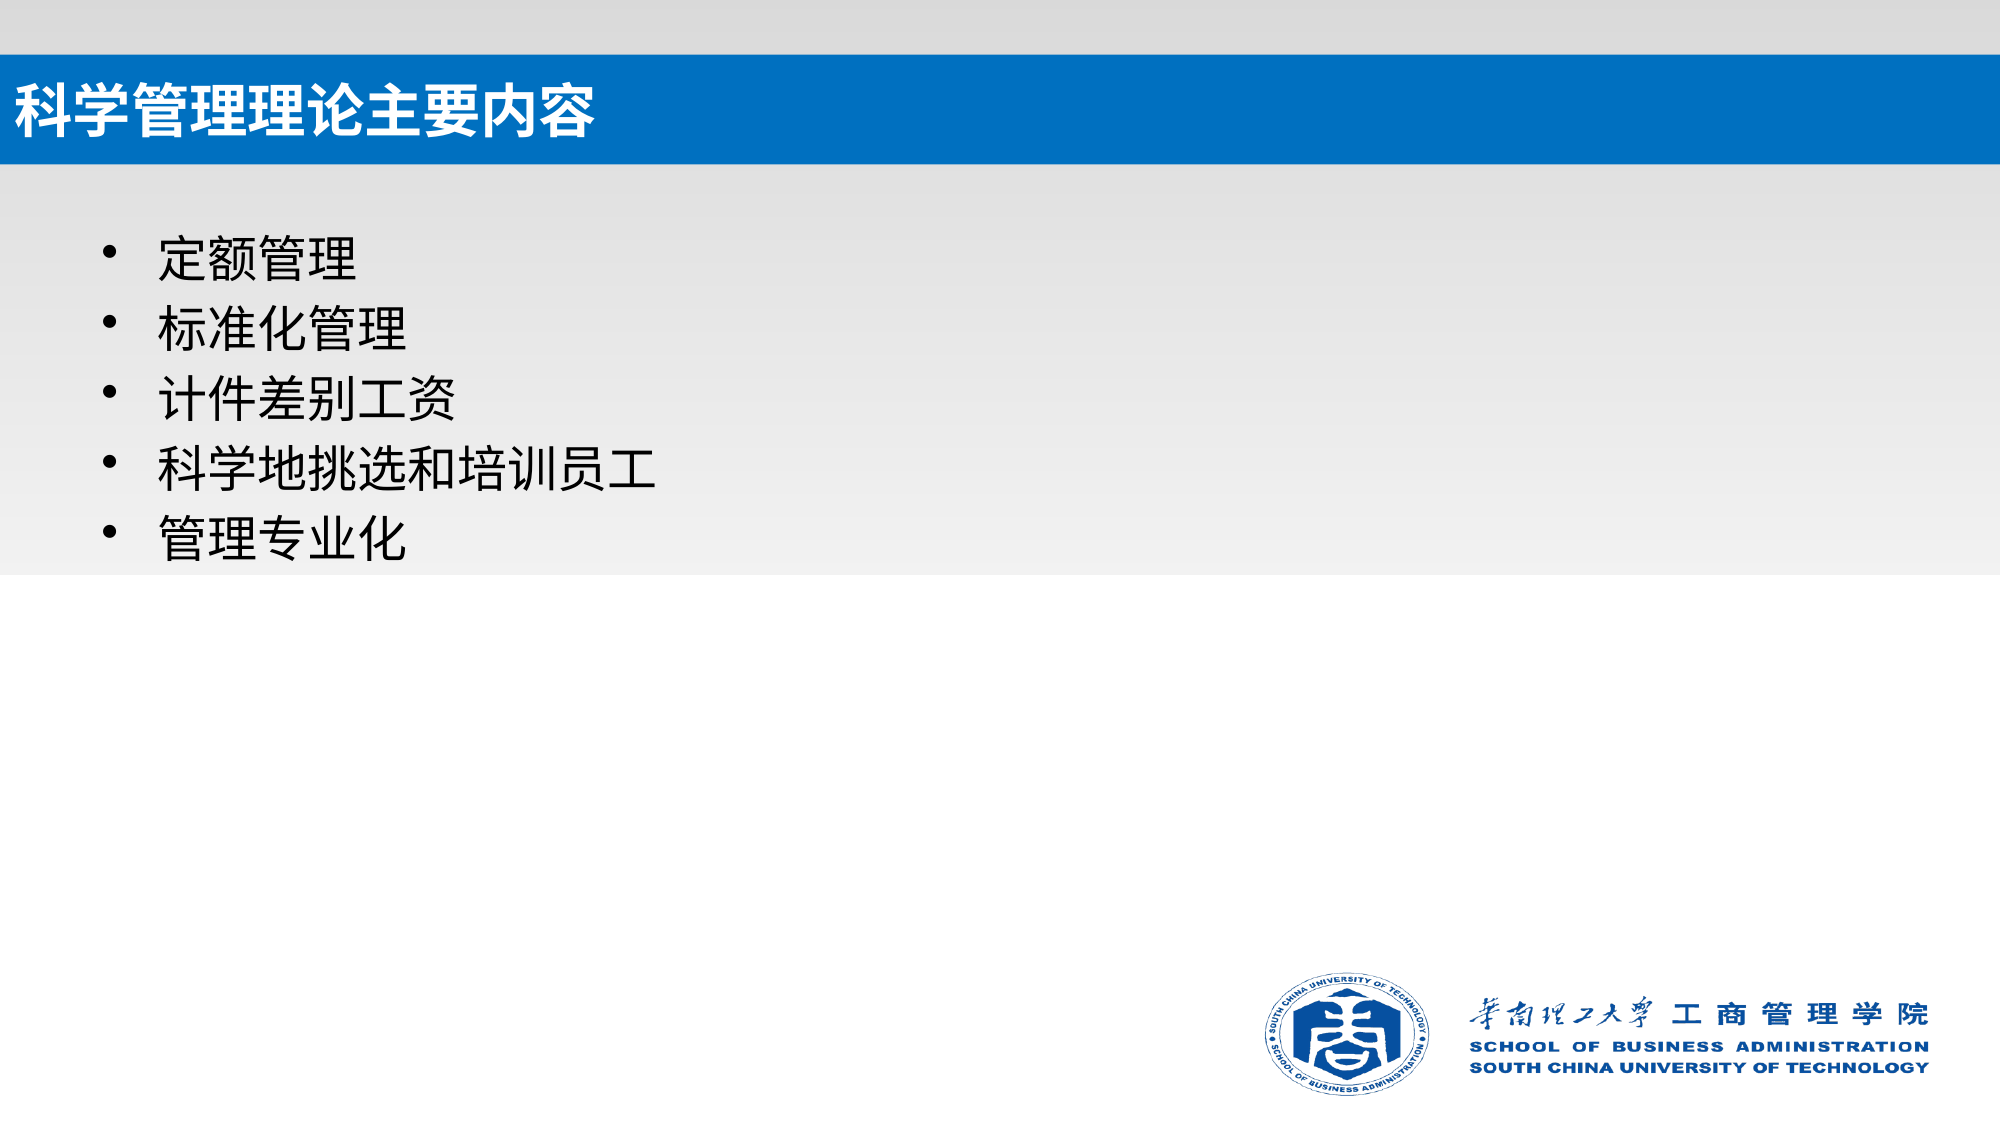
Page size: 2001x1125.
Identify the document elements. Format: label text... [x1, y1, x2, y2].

title 科学管理理论主要内容 [0, 54, 2000, 165]
picture [1241, 941, 1961, 1125]
list 定额管理 标准化管理 计件差别工资 科学地挑选和培训员工 管理专业化 [86, 219, 1898, 1006]
